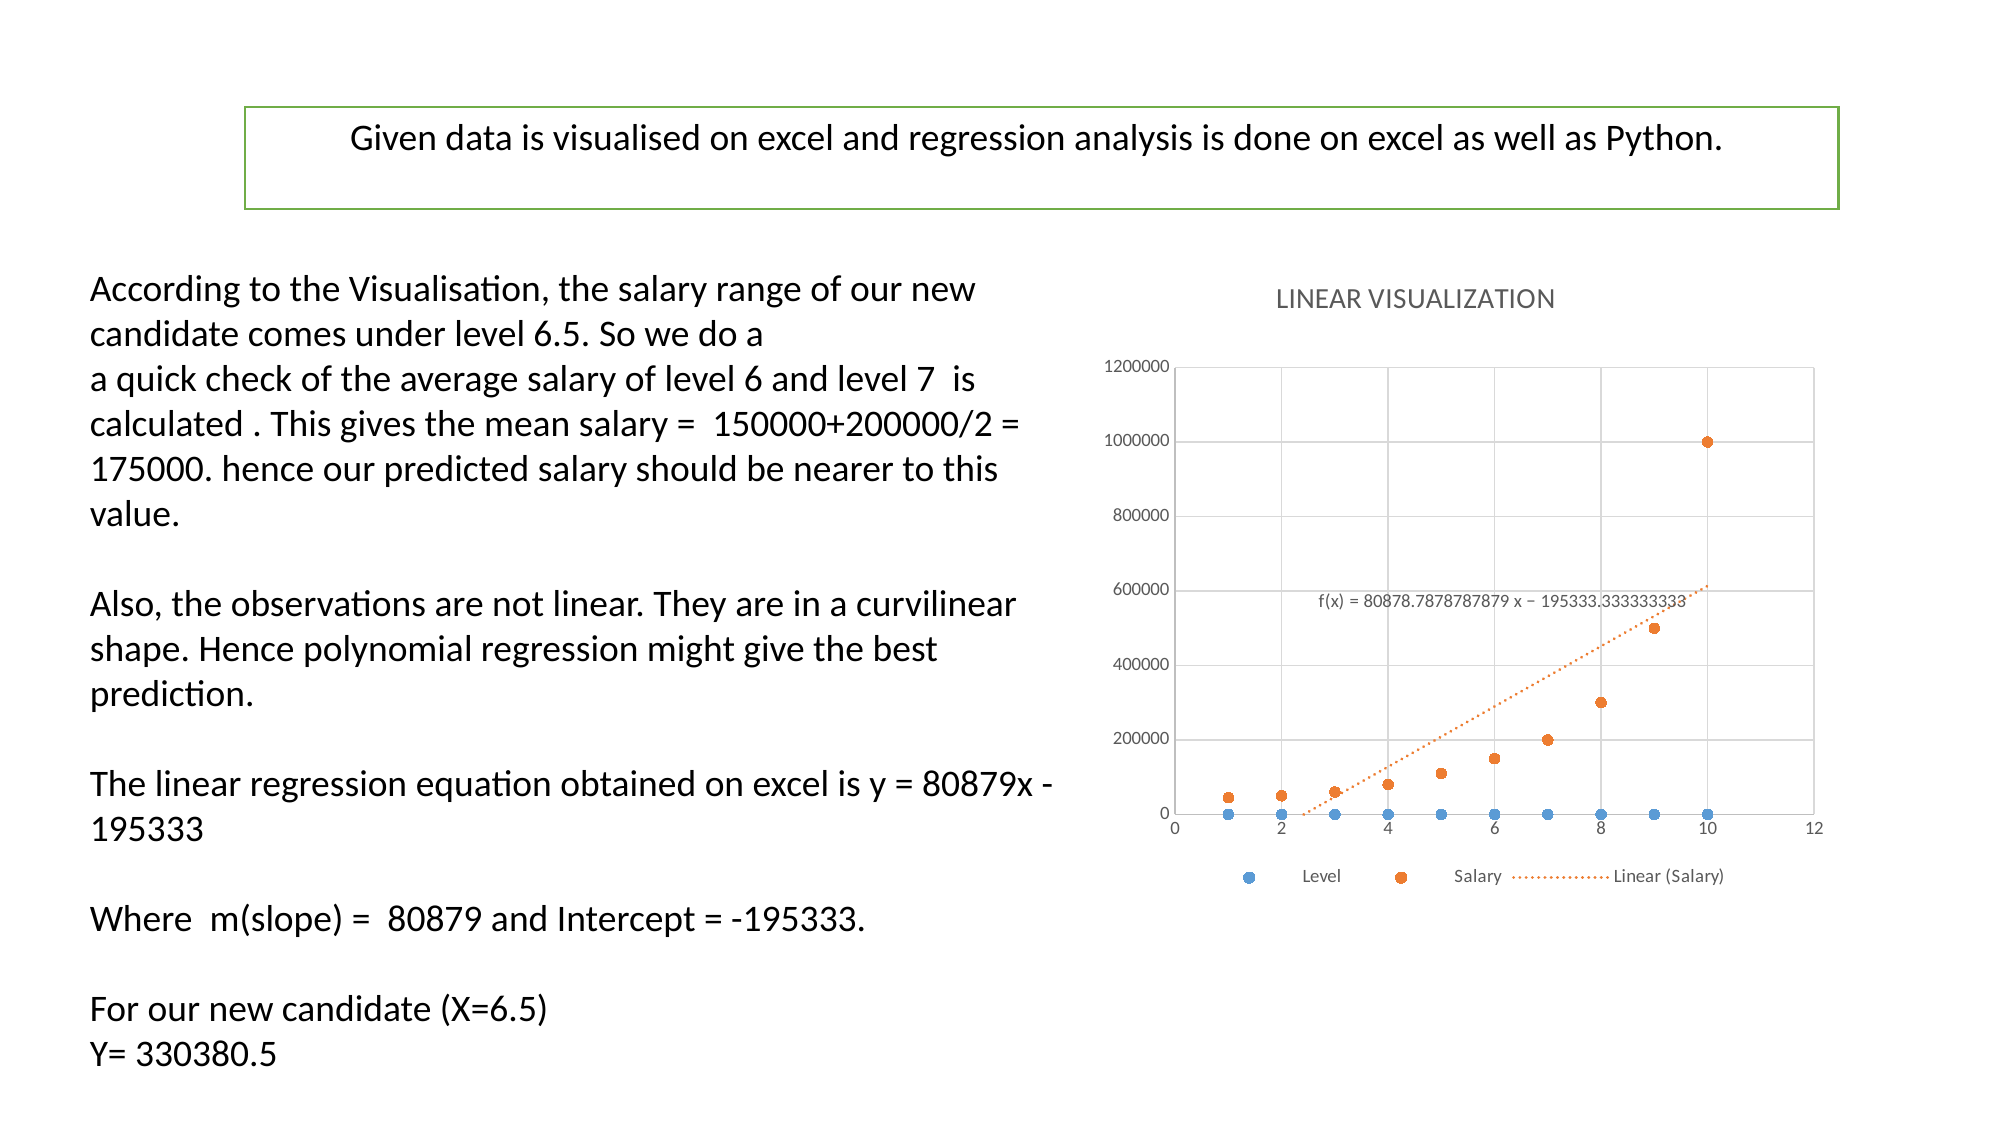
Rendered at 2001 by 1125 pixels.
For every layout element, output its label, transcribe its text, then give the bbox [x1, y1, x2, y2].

text_box According to the Visualisation, the salary range of our new candidate comes under level 6.5. So we do a a quick check of the average salary of level 6 and level 7 is calculated . This gives the mean salary = 150000+200000/2 = 175000. hence our predicted salary should be nearer to this value. Also, the observations are not linear. They are in a curvilinear shape. Hence polynomial regression might give the best prediction. The linear regression equation obtained on excel is y = 80879x - 195333 Where m(slope) = 80879 and Intercept = -195333. For our new candidate (X=6.5) Y= 330380.5 [74, 256, 1089, 1082]
chart [1088, 278, 1839, 894]
text_box Given data is visualised on excel and regression analysis is done on excel as well as Python. [244, 106, 1840, 210]
